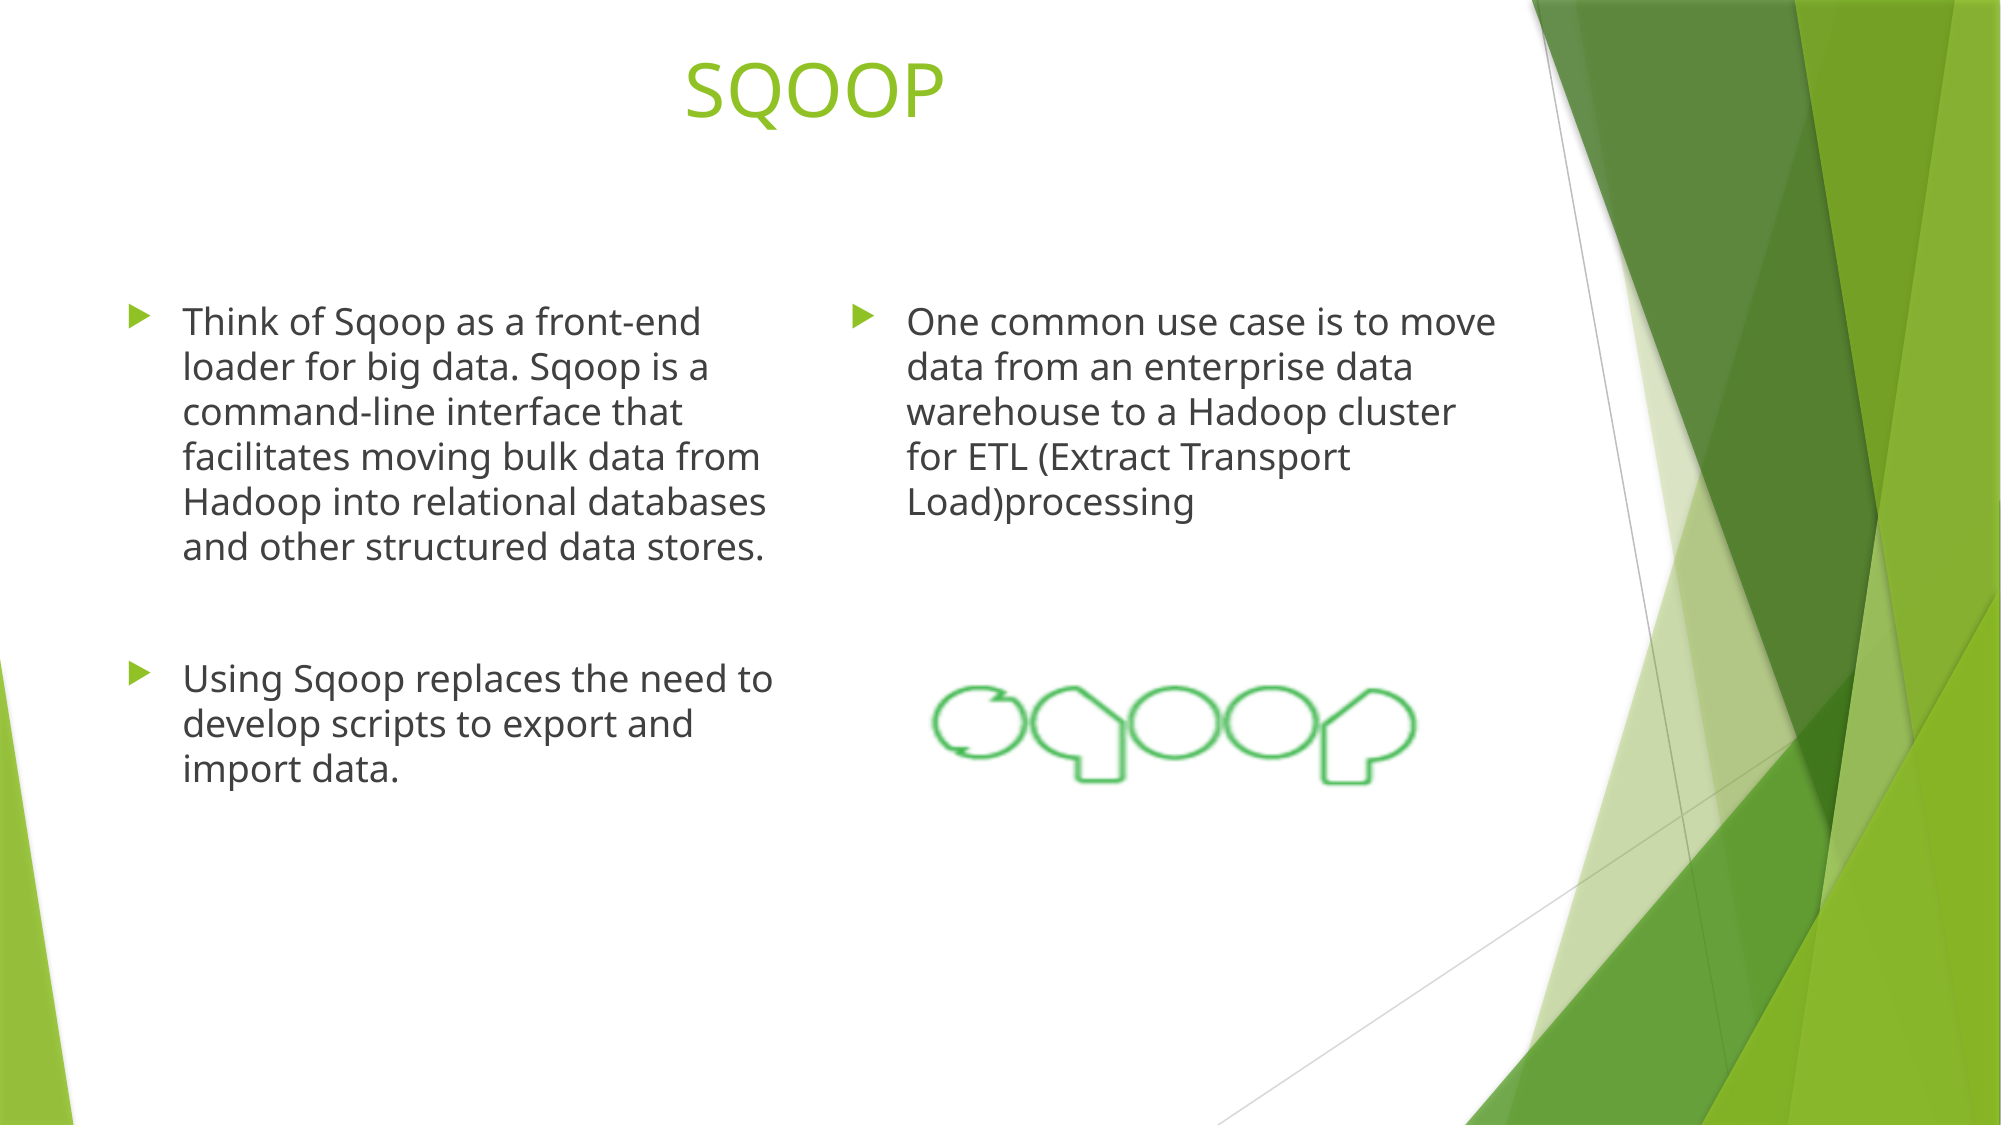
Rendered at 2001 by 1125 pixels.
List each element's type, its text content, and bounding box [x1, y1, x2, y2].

title SQOOP [111, 35, 1522, 153]
picture [917, 524, 1434, 924]
list Think of Sqoop as a front-end loader for big data. Sqoop is a command-line interface that facilitates moving bulk data from Hadoop into relational databases and other structured data stores. Using Sqoop replaces the need to develop scripts to export and import data. [111, 224, 798, 992]
list One common use case is to move data from an enterprise data warehouse to a Hadoop cluster for ETL (Extract Transport Load)processing [834, 224, 1522, 992]
